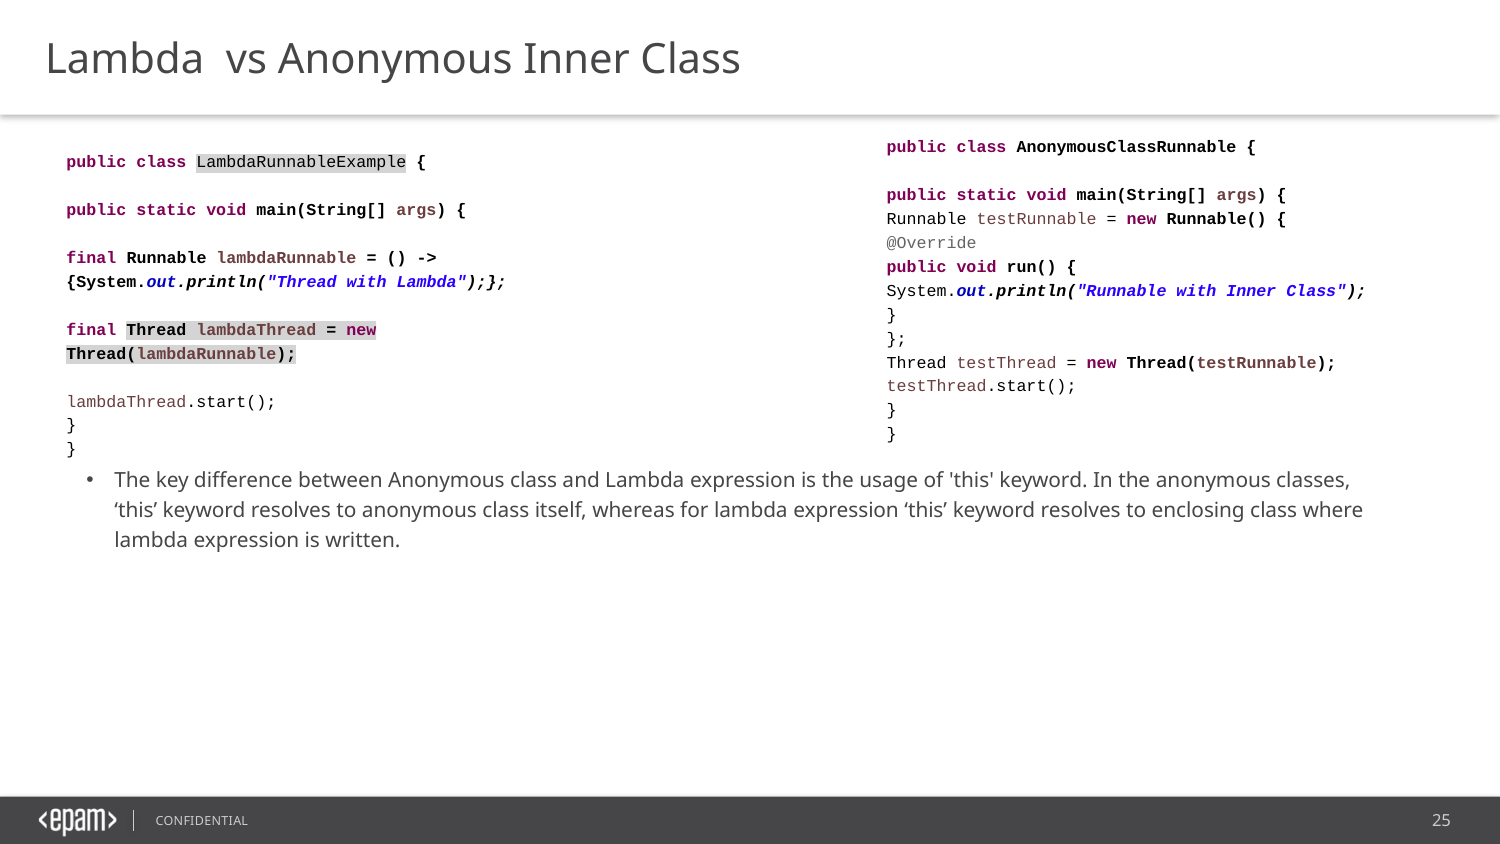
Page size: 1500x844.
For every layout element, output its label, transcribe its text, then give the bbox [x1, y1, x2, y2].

list public class LambdaRunnableExample { public static void main(String[] args) { final Runnable lambdaRunnable = () -> {System.out.println("Thread with Lambda");}; final Thread lambdaThread = new Thread(lambdaRunnable); lambdaThread.start(); } } [55, 141, 627, 442]
text_box public class AnonymousClassRunnable { public static void main(String[] args) { Runnable testRunnable = new Runnable() { @Override public void run() { System.out.println("Runnable with Inner Class"); } }; Thread testThread = new Thread(testRunnable); testThread.start(); } } [875, 126, 1466, 457]
list Lambda vs Anonymous Inner Class [0, 0, 1500, 115]
picture [38, 808, 117, 837]
text_box The key difference between Anonymous class and Lambda expression is the usage of 'this' keyword. In the anonymous classes, ‘this’ keyword resolves to anonymous class itself, whereas for lambda expression ‘this’ keyword resolves to enclosing class where lambda expression is written. [74, 456, 1405, 757]
